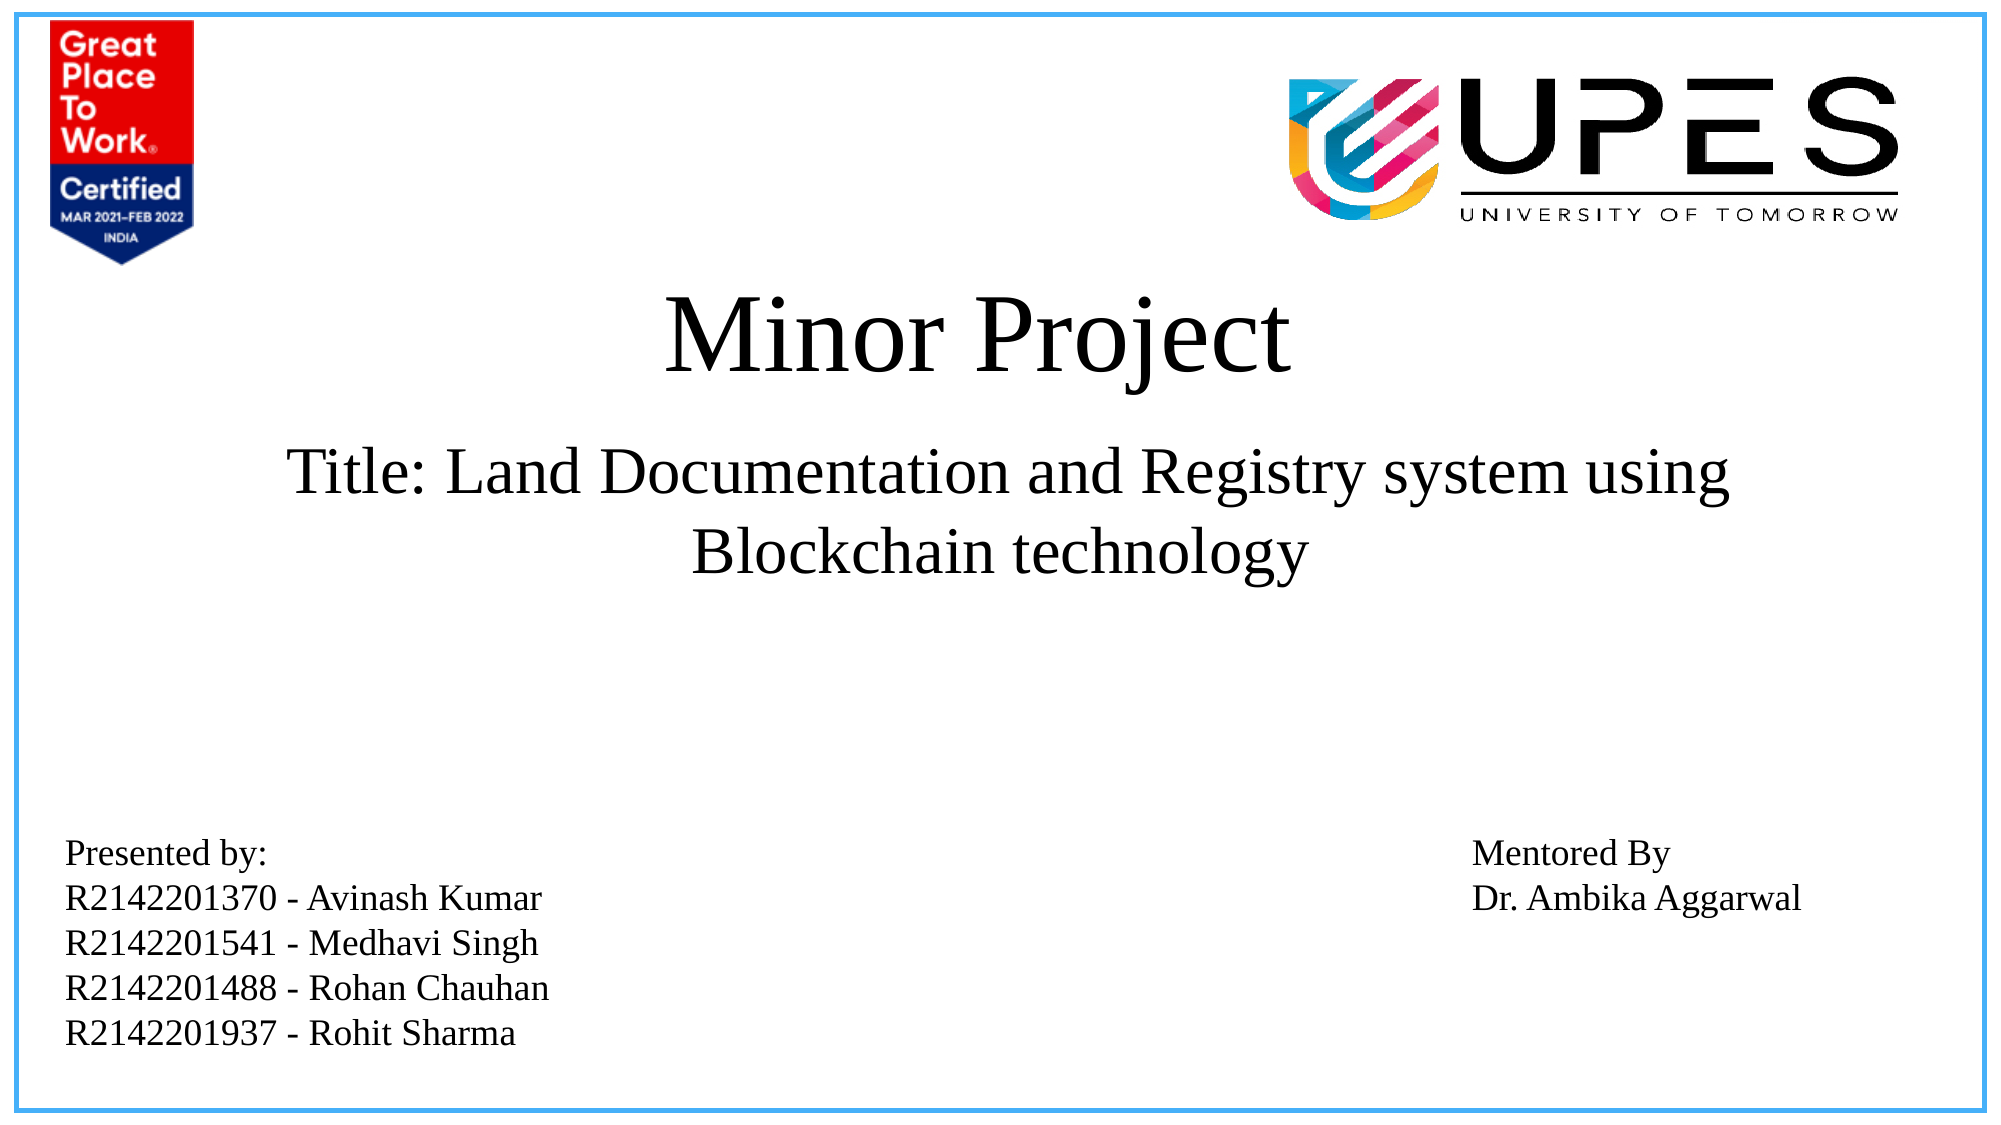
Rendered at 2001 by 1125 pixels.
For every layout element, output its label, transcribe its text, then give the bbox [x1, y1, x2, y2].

text_box Mentored By Dr. Ambika Aggarwal [1457, 820, 1903, 926]
text_box Minor Project [648, 251, 1352, 402]
text_box Presented by: R2142201370 - Avinash Kumar R2142201541 - Medhavi Singh R2142201488 - Rohan Chauhan R2142201937 - Rohit Sharma [50, 820, 571, 1106]
picture [1227, 20, 1978, 266]
text_box Title: Land Documentation and Registry system using Blockchain technology [193, 419, 1826, 595]
picture [49, 20, 194, 266]
